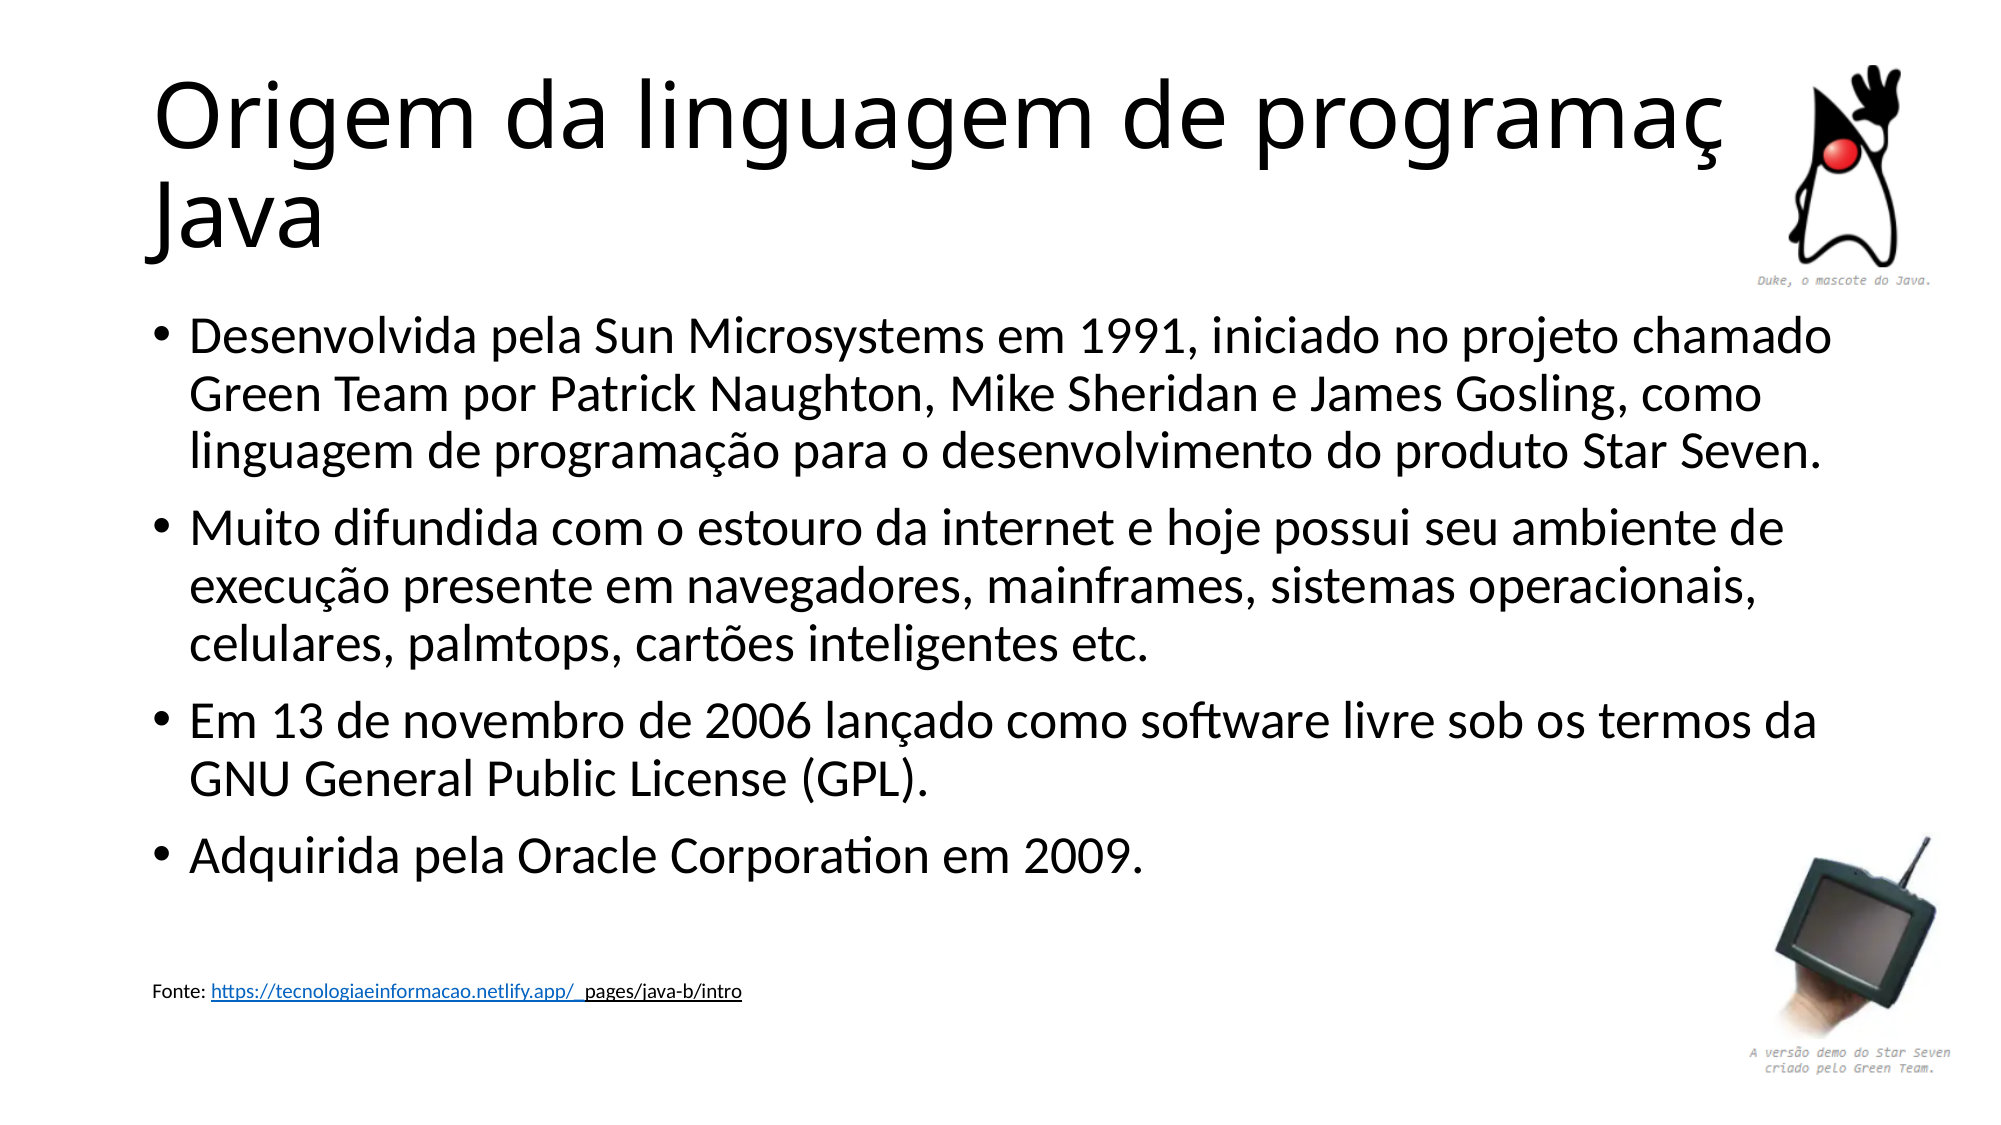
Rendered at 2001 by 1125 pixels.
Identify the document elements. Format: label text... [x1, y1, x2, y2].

picture [1727, 825, 1968, 1081]
list Desenvolvida pela Sun Microsystems em 1991, iniciado no projeto chamado Green Team por Patrick Naughton, Mike Sheridan e James Gosling, como linguagem de programação para o desenvolvimento do produto Star Seven. Muito difundida com o estouro da internet e hoje possui seu ambiente de execução presente em navegadores, mainframes, sistemas operacionais, celulares, palmtops, cartões inteligentes etc. Em 13 de novembro de 2006 lançado como software livre sob os termos da GNU General Public License (GPL). Adquirida pela Oracle Corporation em 2009. Fonte: https://tecnologiaeinformacao.netlify.app/_pages/java-b/intro [137, 299, 1863, 1014]
title Origem da linguagem de programação Java [137, 59, 1727, 278]
picture [1727, 57, 1937, 300]
